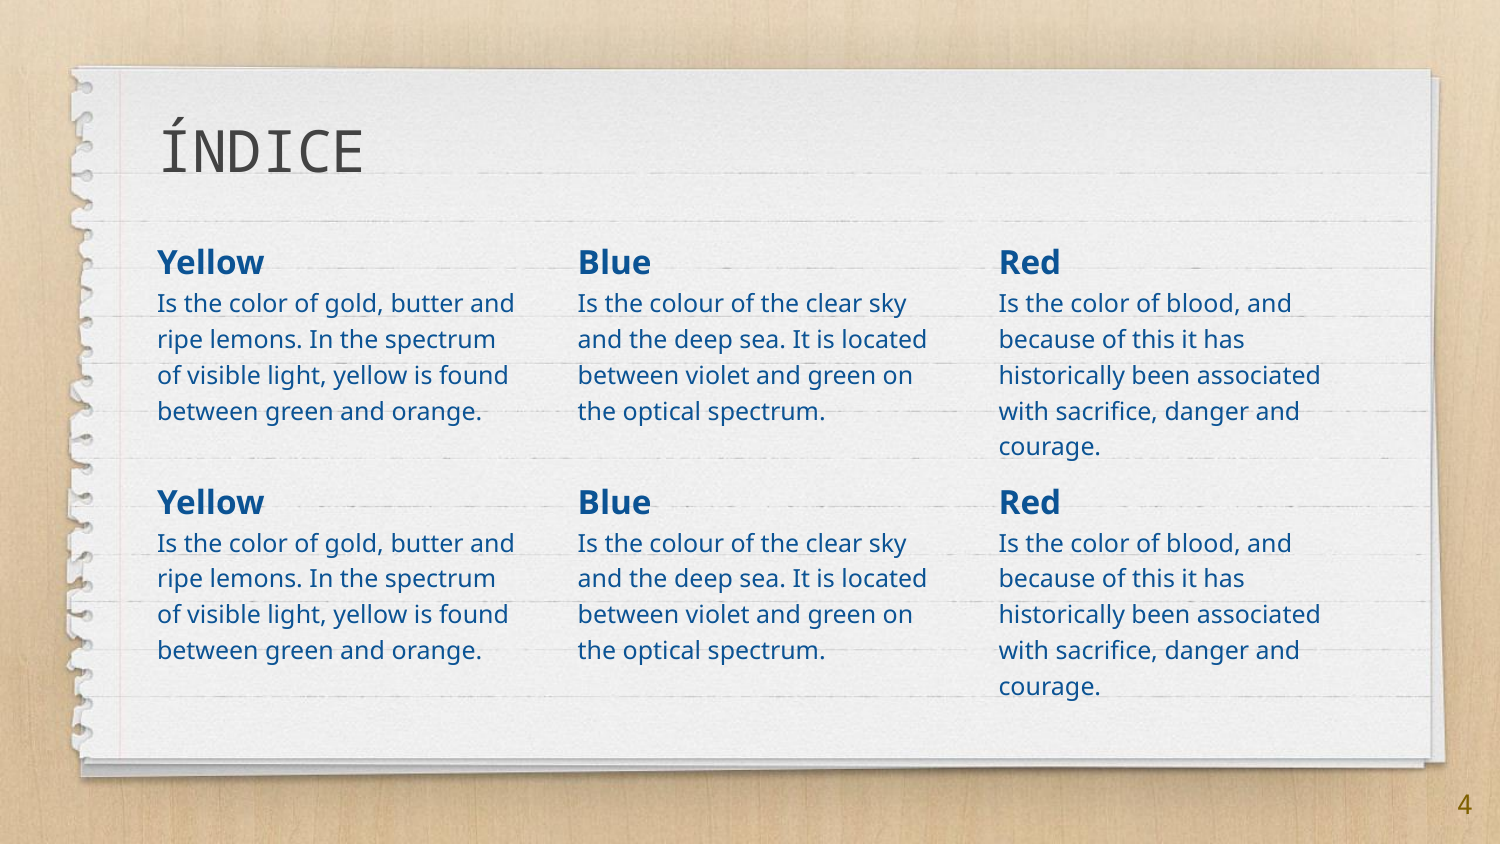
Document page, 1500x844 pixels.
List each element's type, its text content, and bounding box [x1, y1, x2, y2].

list Red Is the color of blood, and because of this it has historically been associated with sacrifice, danger and courage. [983, 218, 1384, 448]
title ÍNDICE [142, 58, 1384, 200]
list Red Is the color of blood, and because of this it has historically been associated with sacrifice, danger and courage. [983, 458, 1384, 688]
list Yellow Is the color of gold, butter and ripe lemons. In the spectrum of visible light, yellow is found between green and orange. [142, 458, 543, 688]
slide_number 4 [1429, 767, 1500, 844]
list Yellow Is the color of gold, butter and ripe lemons. In the spectrum of visible light, yellow is found between green and orange. [142, 218, 543, 448]
list Blue Is the colour of the clear sky and the deep sea. It is located between violet and green on the optical spectrum. [562, 218, 963, 448]
picture [0, 0, 1500, 844]
list Blue Is the colour of the clear sky and the deep sea. It is located between violet and green on the optical spectrum. [562, 458, 963, 688]
